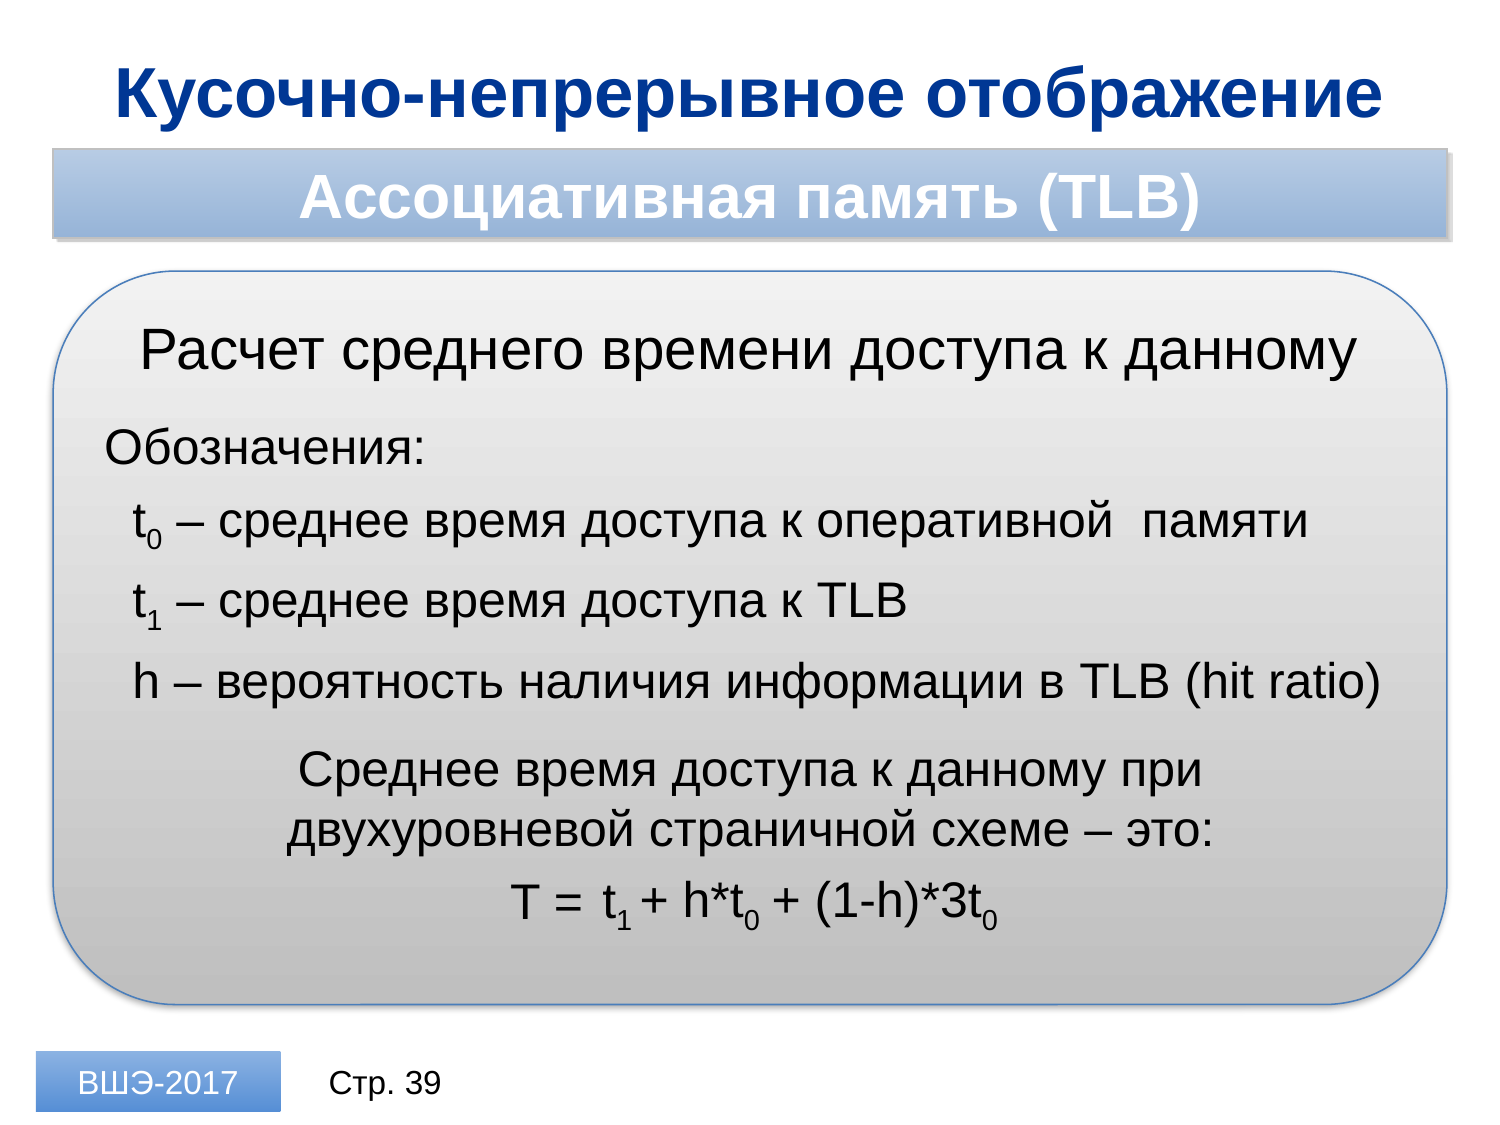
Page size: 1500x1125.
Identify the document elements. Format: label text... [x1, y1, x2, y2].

slide_number Стр. 39 [303, 1051, 467, 1112]
text_box + h*t0 [671, 860, 756, 944]
text_box + (1-h)*3t0 [756, 860, 1030, 944]
text_box Расчет среднего времени доступа к данному [114, 304, 1385, 389]
text_box t1 [587, 860, 671, 944]
title Кусочно-непрерывное отображение [52, 38, 1448, 141]
text_box Среднее время доступа к данному при двухуровневой страничной схеме – это: T = [195, 729, 1306, 937]
text_box Ассоциативная память (TLB) [53, 148, 1447, 239]
footer ВШЭ-2017 [35, 1051, 281, 1112]
text_box [52, 270, 1448, 1006]
text_box Обозначения: t0 – среднее время доступа к оперативной памяти t1 – среднее время доступа к TLB h – вероятность наличия информации в TLB (hit ratio) [89, 407, 1415, 717]
